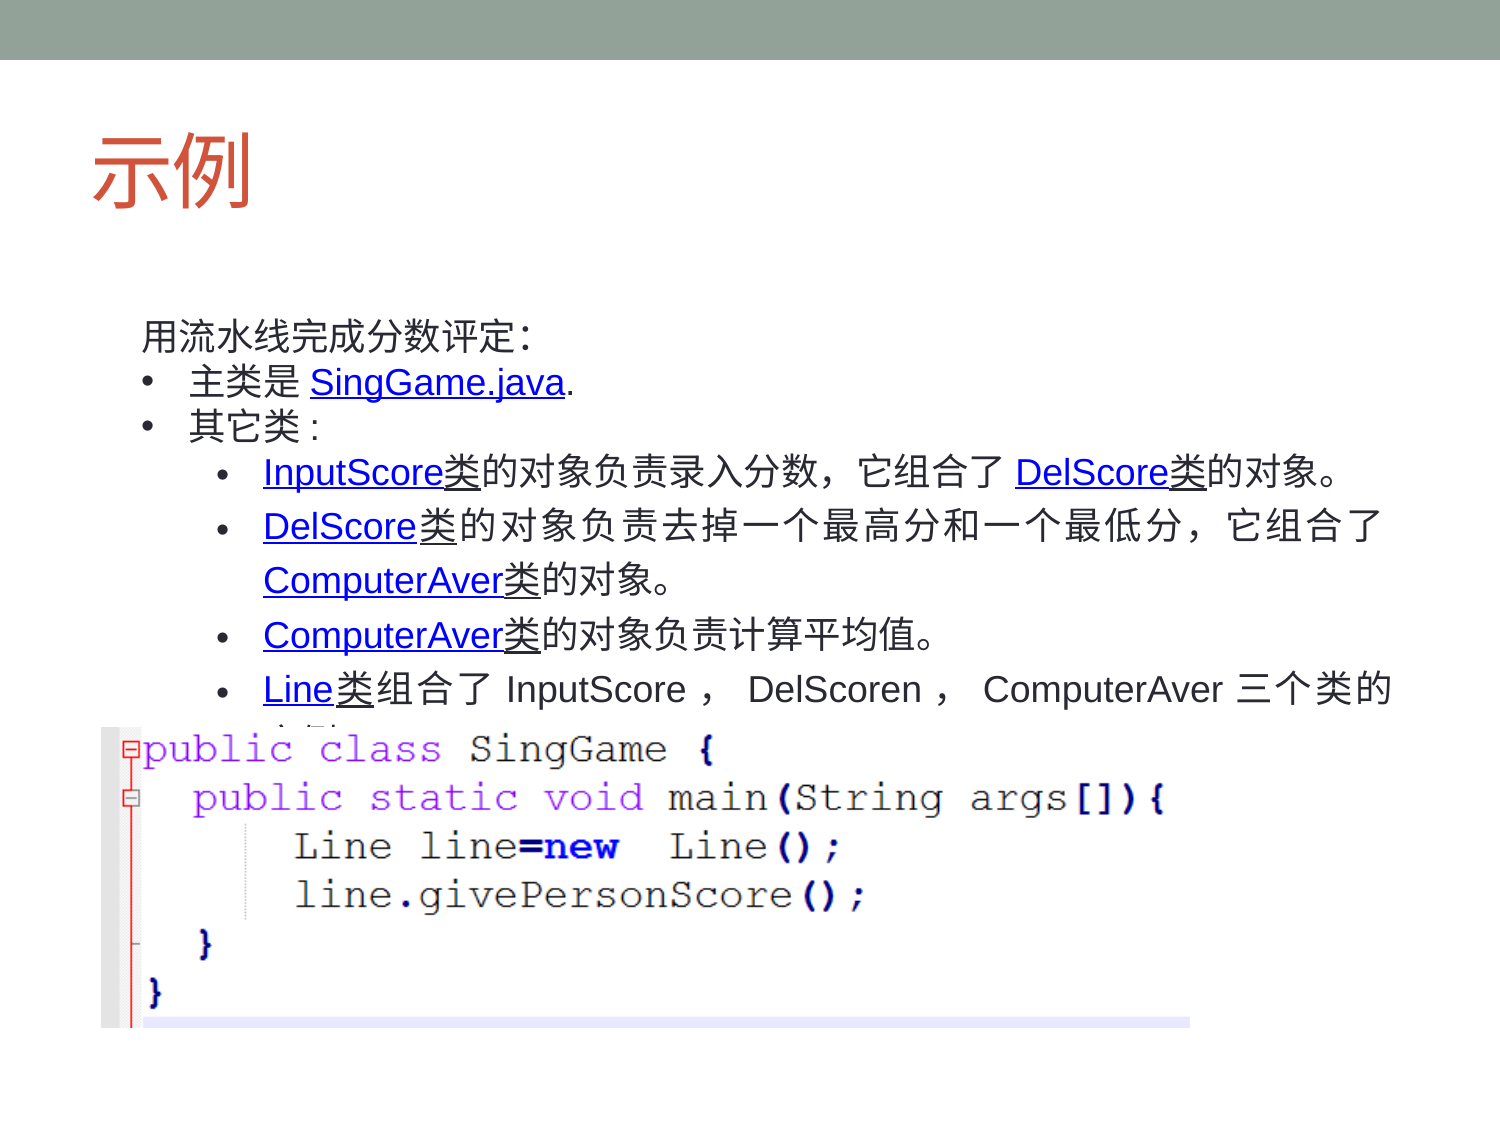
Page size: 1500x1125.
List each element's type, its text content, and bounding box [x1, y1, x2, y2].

title 示例 [75, 87, 1425, 250]
picture [101, 727, 1190, 1028]
text_box 用流水线完成分数评定： 主类是SingGame.java. 其它类: InputScore类的对象负责录入分数，它组合了DelScore类的对象。 DelScore类的对象负责去掉一个最高分和一个最低分，它组合了ComputerAver类的对象。 ComputerAver类的对象负责计算平均值。 Line类组合了InputScore，DelScoren，ComputerAver三个类的实例。 [126, 305, 1408, 772]
